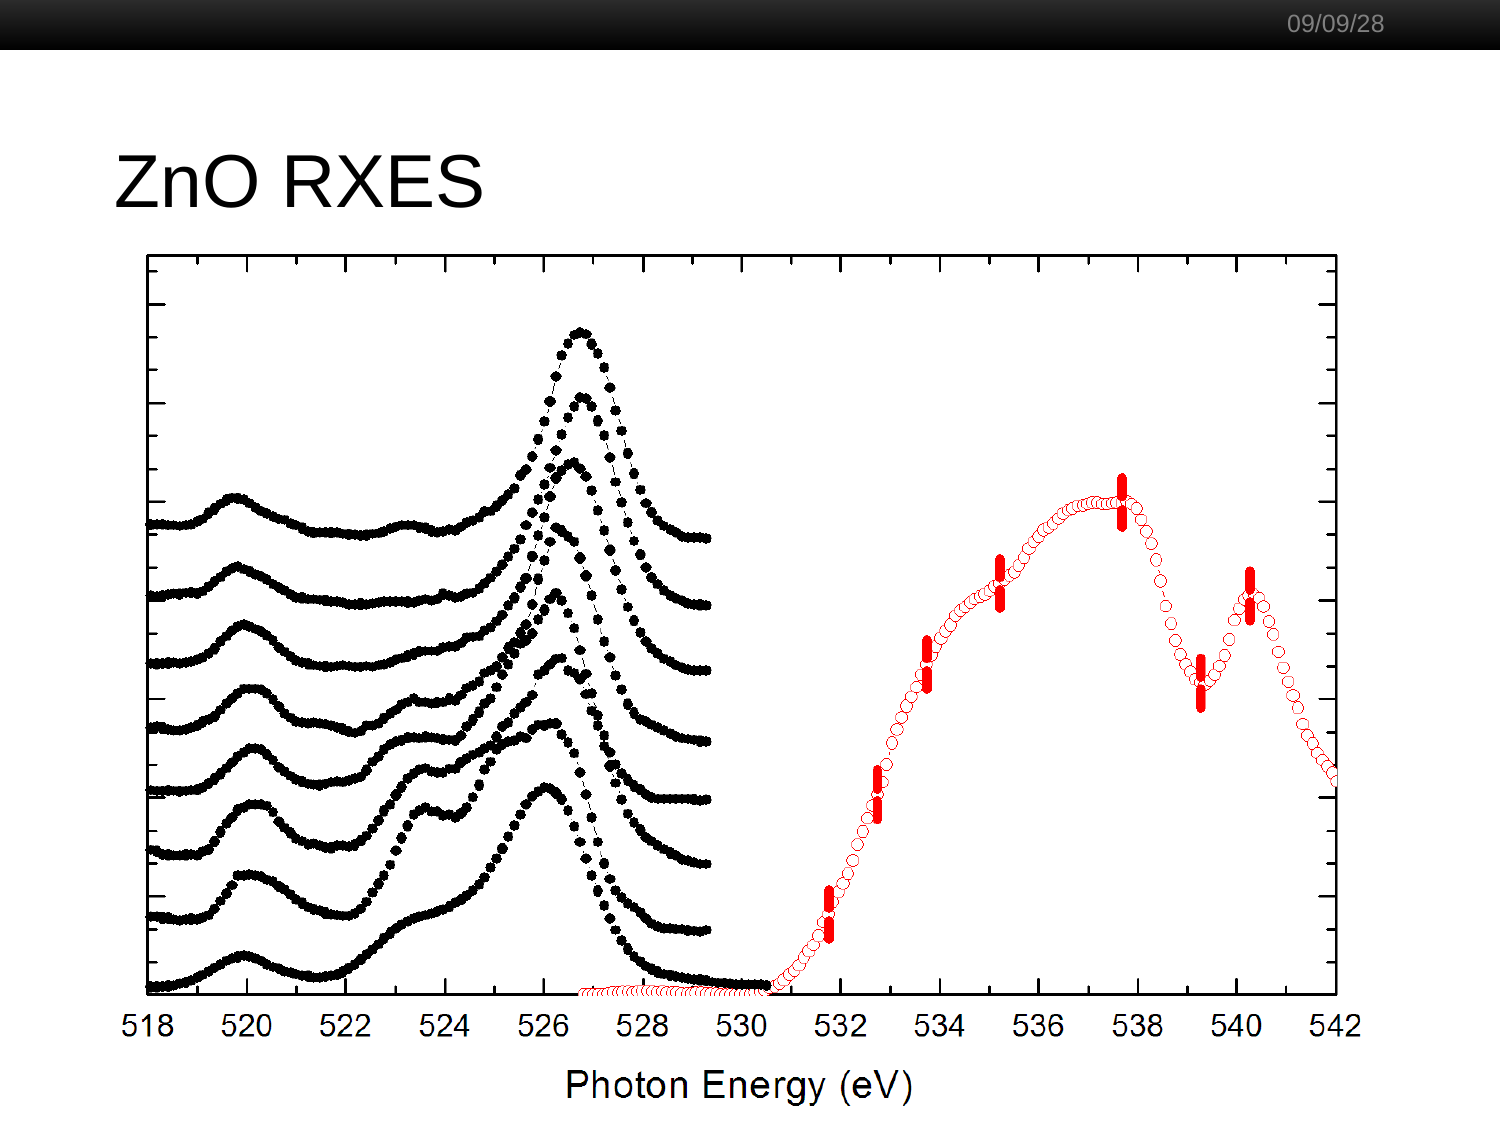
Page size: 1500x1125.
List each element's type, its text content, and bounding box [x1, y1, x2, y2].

title ZnO RXES [99, 124, 1401, 174]
picture [40, 176, 1448, 1125]
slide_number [1087, 0, 1401, 51]
